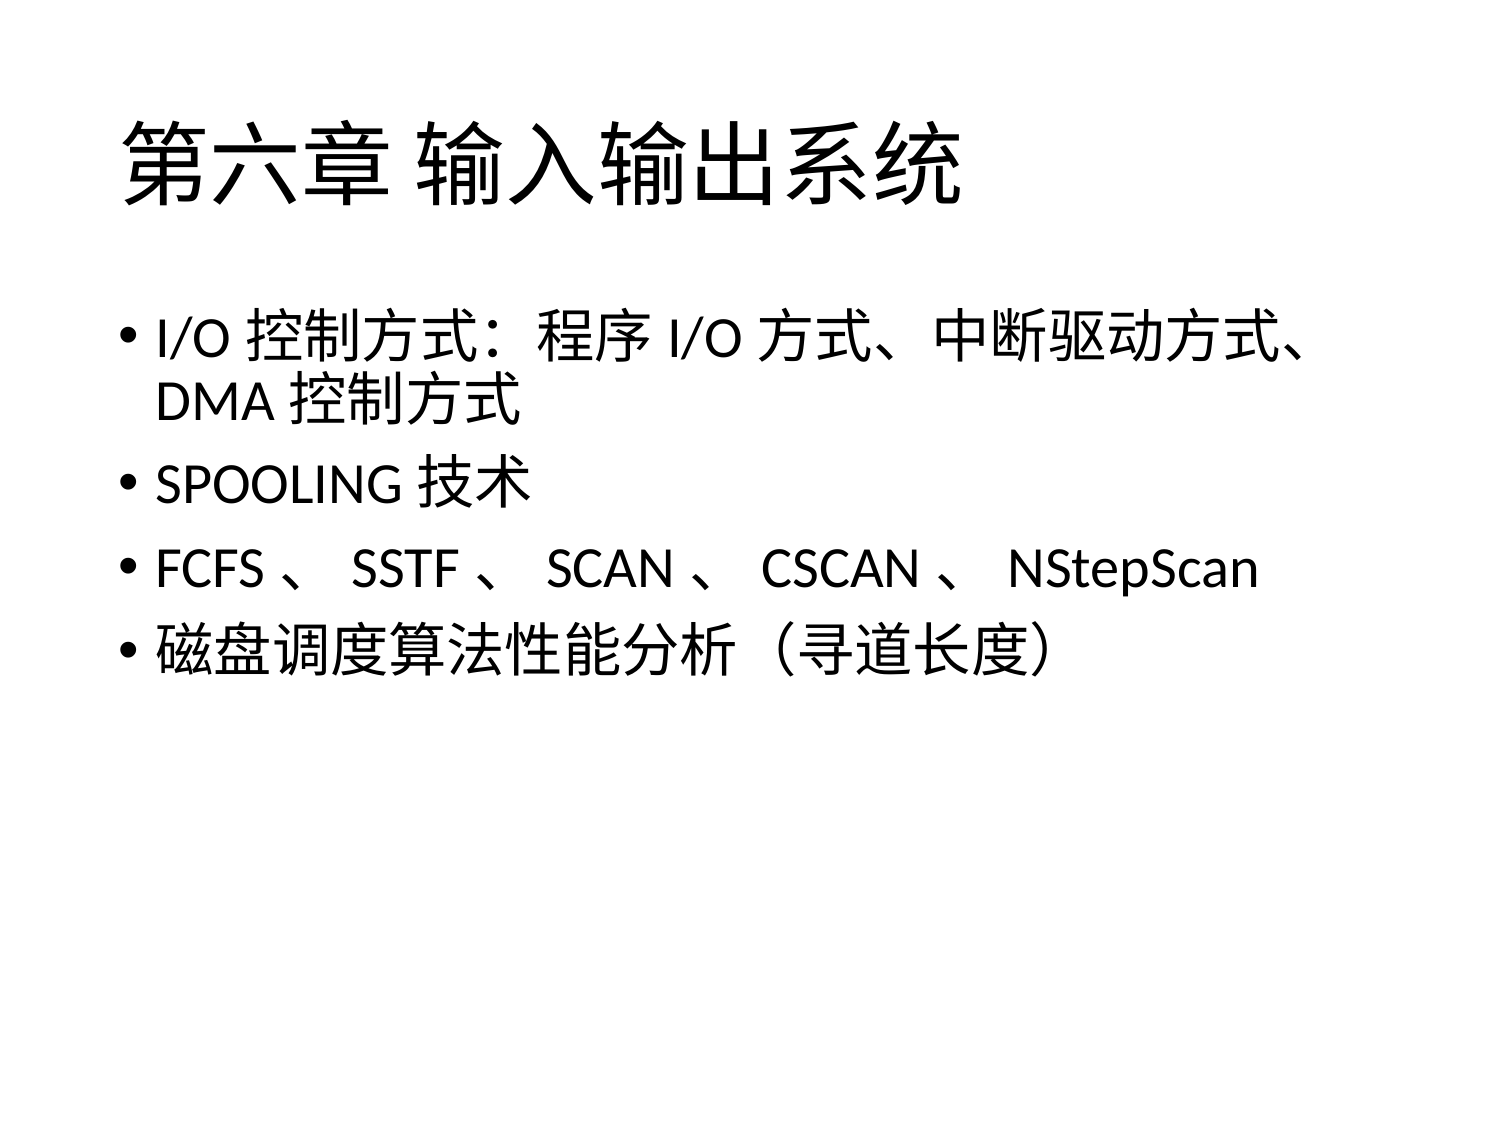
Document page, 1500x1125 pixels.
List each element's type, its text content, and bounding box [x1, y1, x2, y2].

title 第六章 输入输出系统 [103, 59, 1397, 278]
list I/O控制方式：程序I/O方式、中断驱动方式、DMA控制方式 SPOOLING技术 FCFS、SSTF、SCAN、CSCAN、NStepScan 磁盘调度算法性能分析（寻道长度） [103, 299, 1397, 1014]
